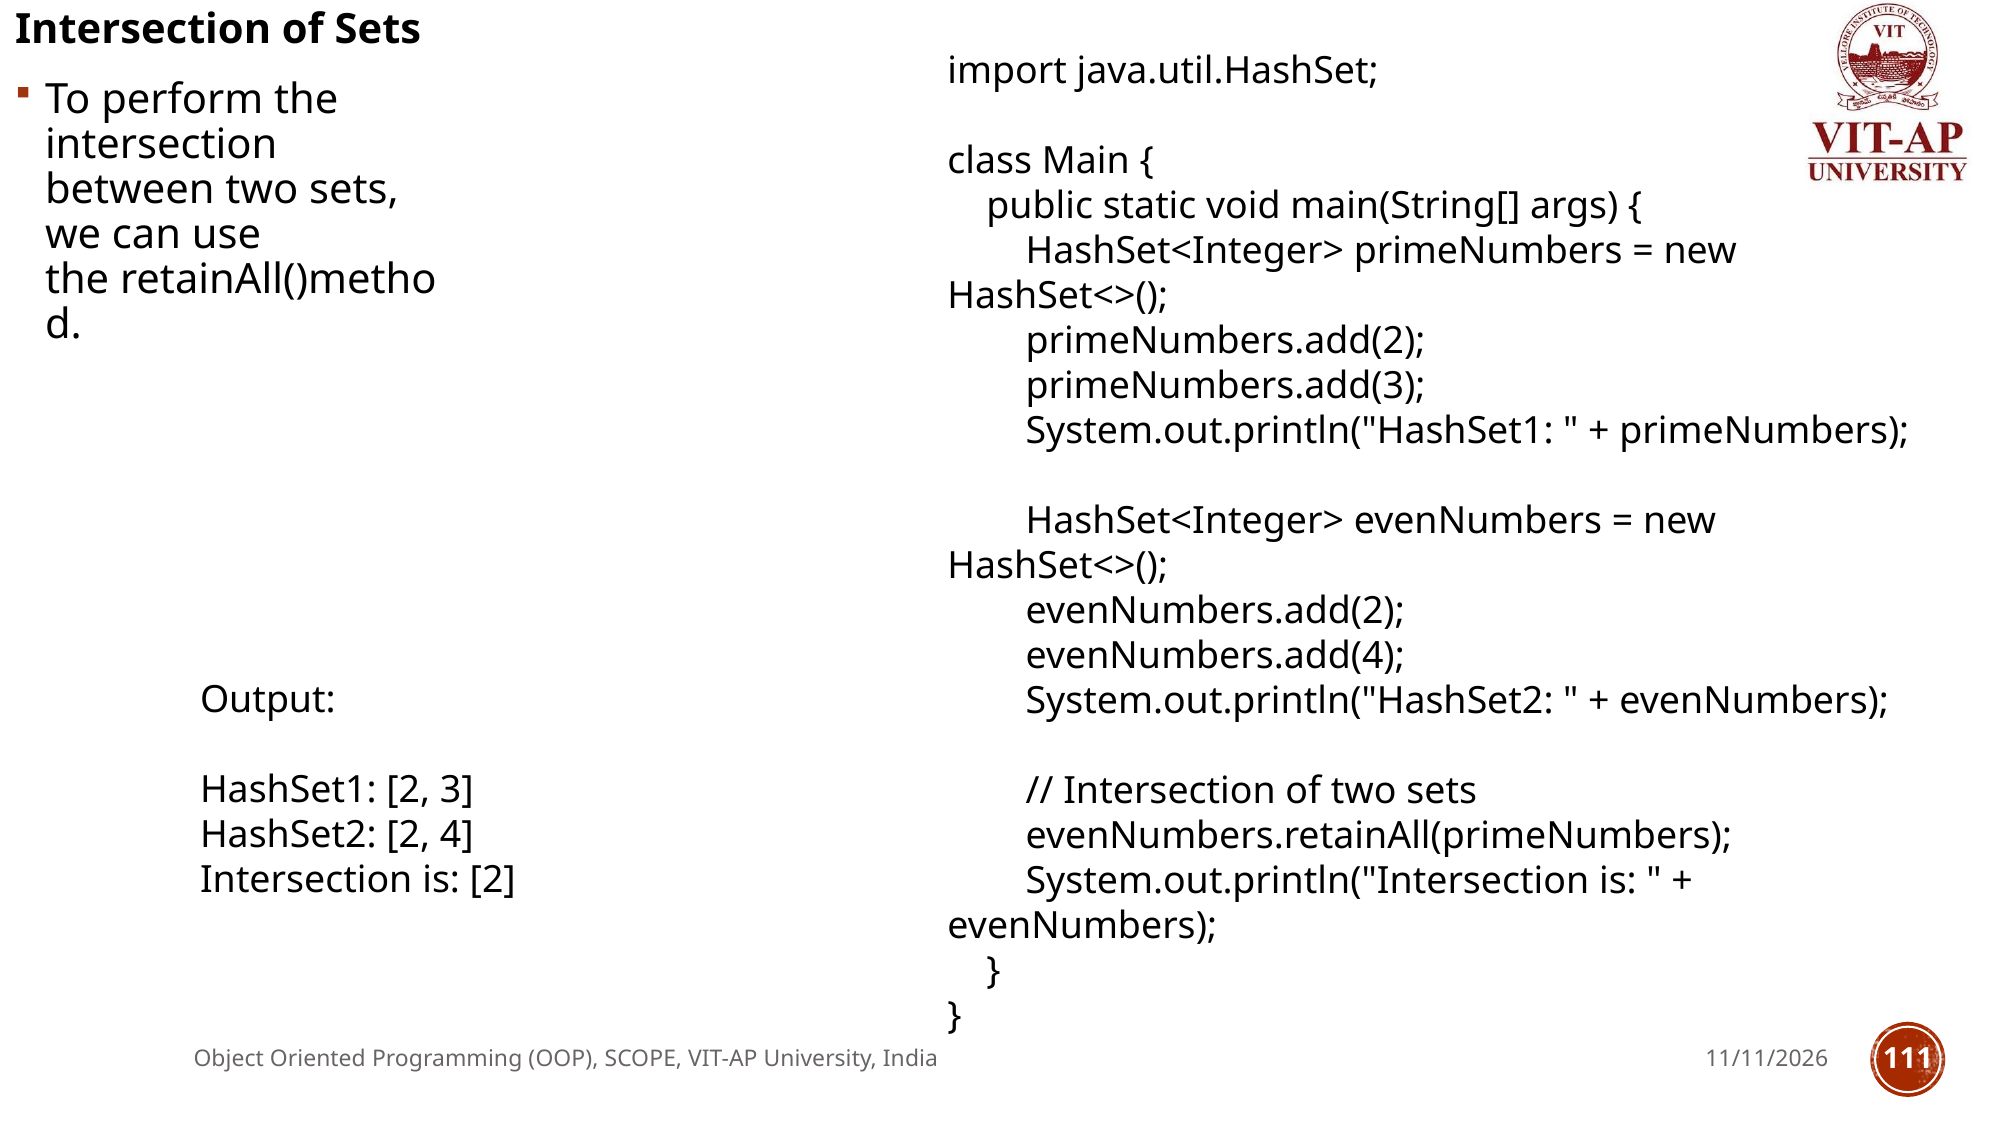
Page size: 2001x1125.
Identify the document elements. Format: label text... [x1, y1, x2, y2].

footer Object Oriented Programming (OOP), SCOPE, VIT-AP University, India [178, 1028, 932, 1089]
text_box Output: HashSet1: [2, 3] HashSet2: [2, 4] Intersection is: [2] [185, 667, 531, 907]
list Intersection of Sets To perform the intersection between two sets, we can use the retainAll()method. [0, 0, 468, 400]
picture [1784, 0, 2000, 216]
slide_number 111 [1933, 1028, 1961, 1089]
text_box import java.util.HashSet; class Main { public static void main(String[] args) { HashSet<Integer> primeNumbers = new HashSet<>(); primeNumbers.add(2); primeNumbers.add(3); System.out.println("HashSet1: " + primeNumbers); HashSet<Integer> evenNumbers = new HashSet<>(); evenNumbers.add(2); evenNumbers.add(4); System.out.println("HashSet2: " + evenNumbers); // Intersection of two sets evenNumbers.retainAll(primeNumbers); System.out.println("Intersection is: " + evenNumbers); } } [932, 38, 1933, 1089]
